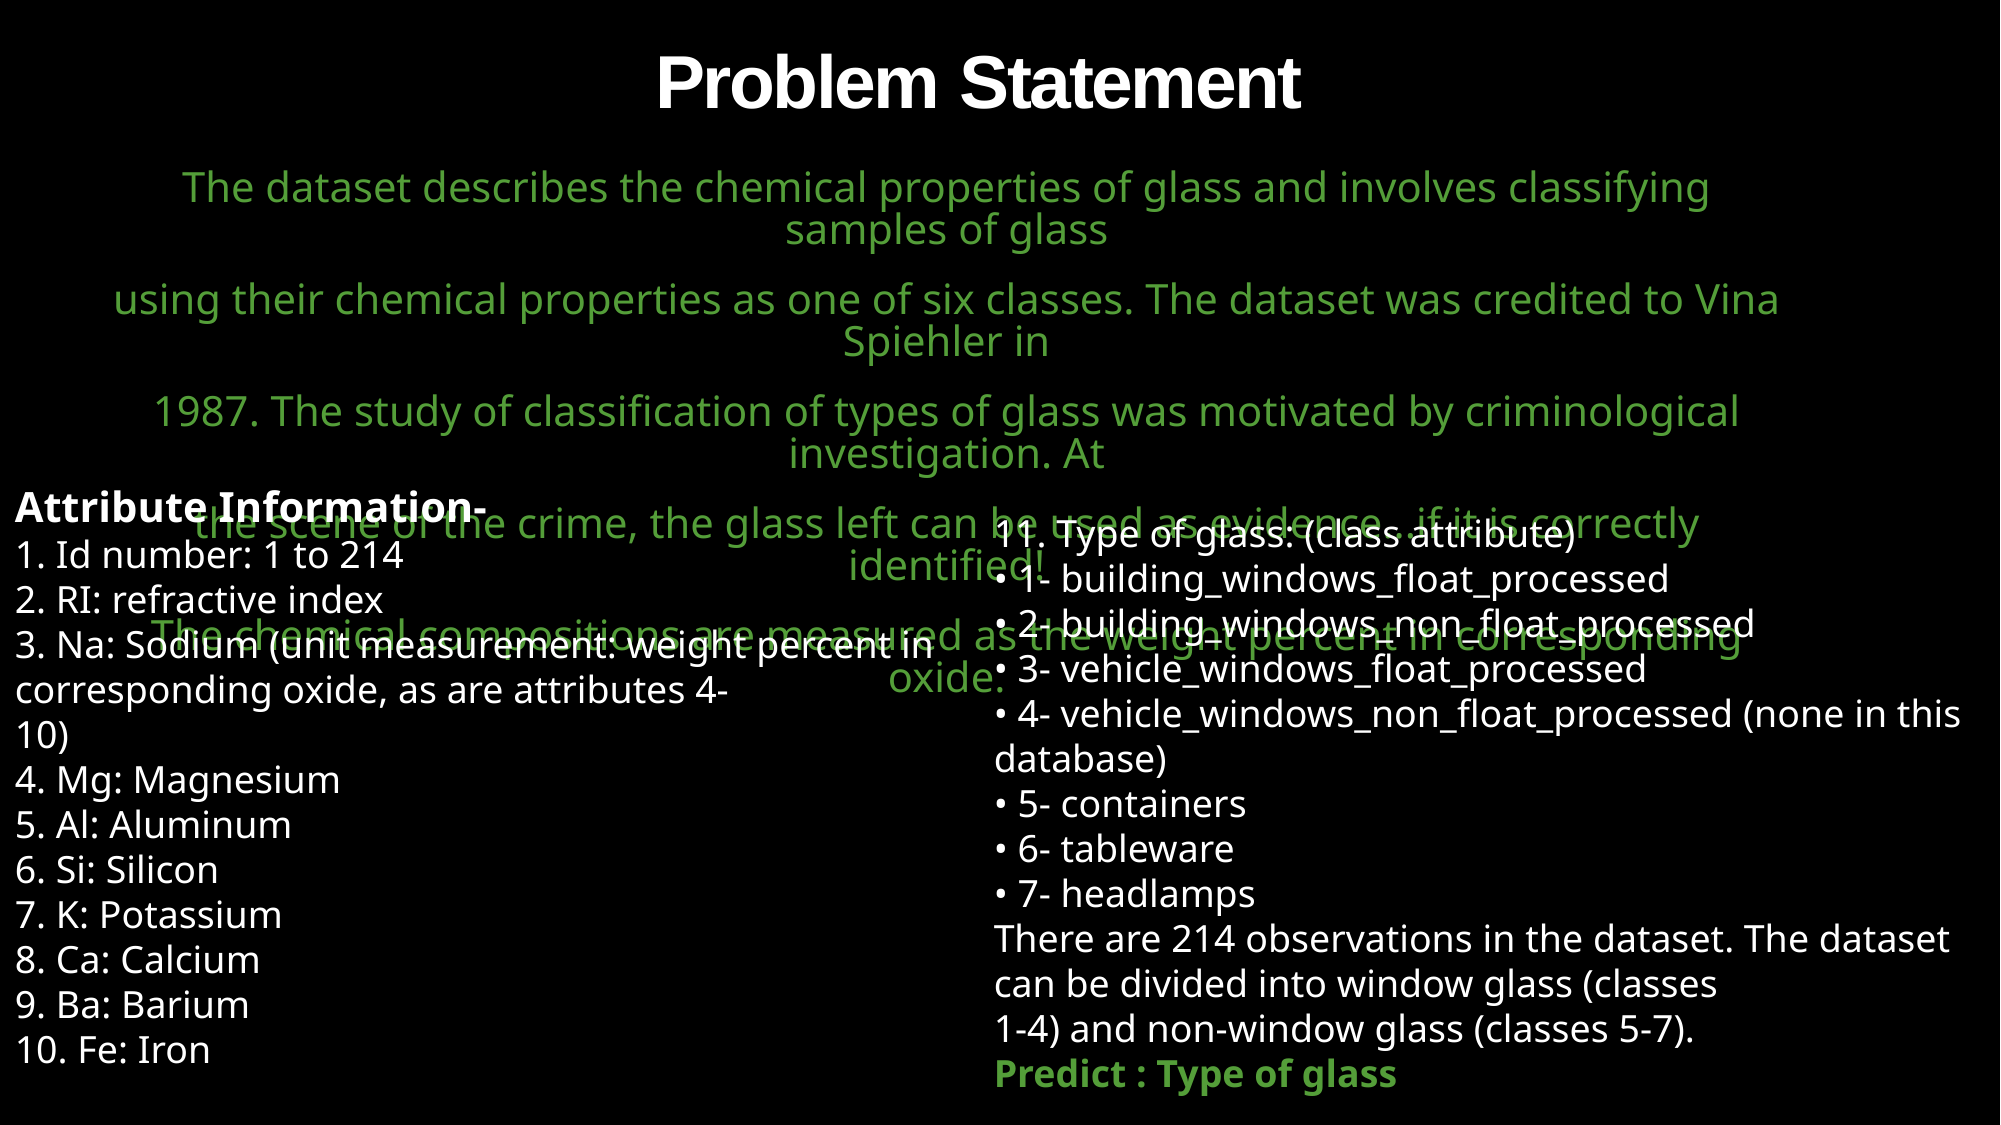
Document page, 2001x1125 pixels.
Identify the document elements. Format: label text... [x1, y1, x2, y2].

text_box 11. Type of glass: (class attribute) • 1- building_windows_float_processed • 2- building_windows_non_float_processed • 3- vehicle_windows_float_processed • 4- vehicle_windows_non_float_processed (none in this database) • 5- containers • 6- tableware • 7- headlamps There are 214 observations in the dataset. The dataset can be divided into window glass (classes 1-4) and non-window glass (classes 5-7). Predict : Type of glass [979, 502, 2000, 1103]
list The dataset describes the chemical properties of glass and involves classifying samples of glass using their chemical properties as one of six classes. The dataset was credited to Vina Spiehler in 1987. The study of classification of types of glass was motivated by criminological investigation. At the scene of the crime, the glass left can be used as evidence...if it is correctly identified! The chemical compositions are measured as the weight percent in corresponding oxide. [84, 160, 1810, 502]
text_box Attribute Information- 1. Id number: 1 to 214 2. RI: refractive index 3. Na: Sodium (unit measurement: weight percent in corresponding oxide, as are attributes 4- 10) 4. Mg: Magnesium 5. Al: Aluminum 6. Si: Silicon 7. K: Potassium 8. Ca: Calcium 9. Ba: Barium 10. Fe: Iron [0, 473, 979, 1124]
title Problem Statement [116, 0, 1842, 194]
